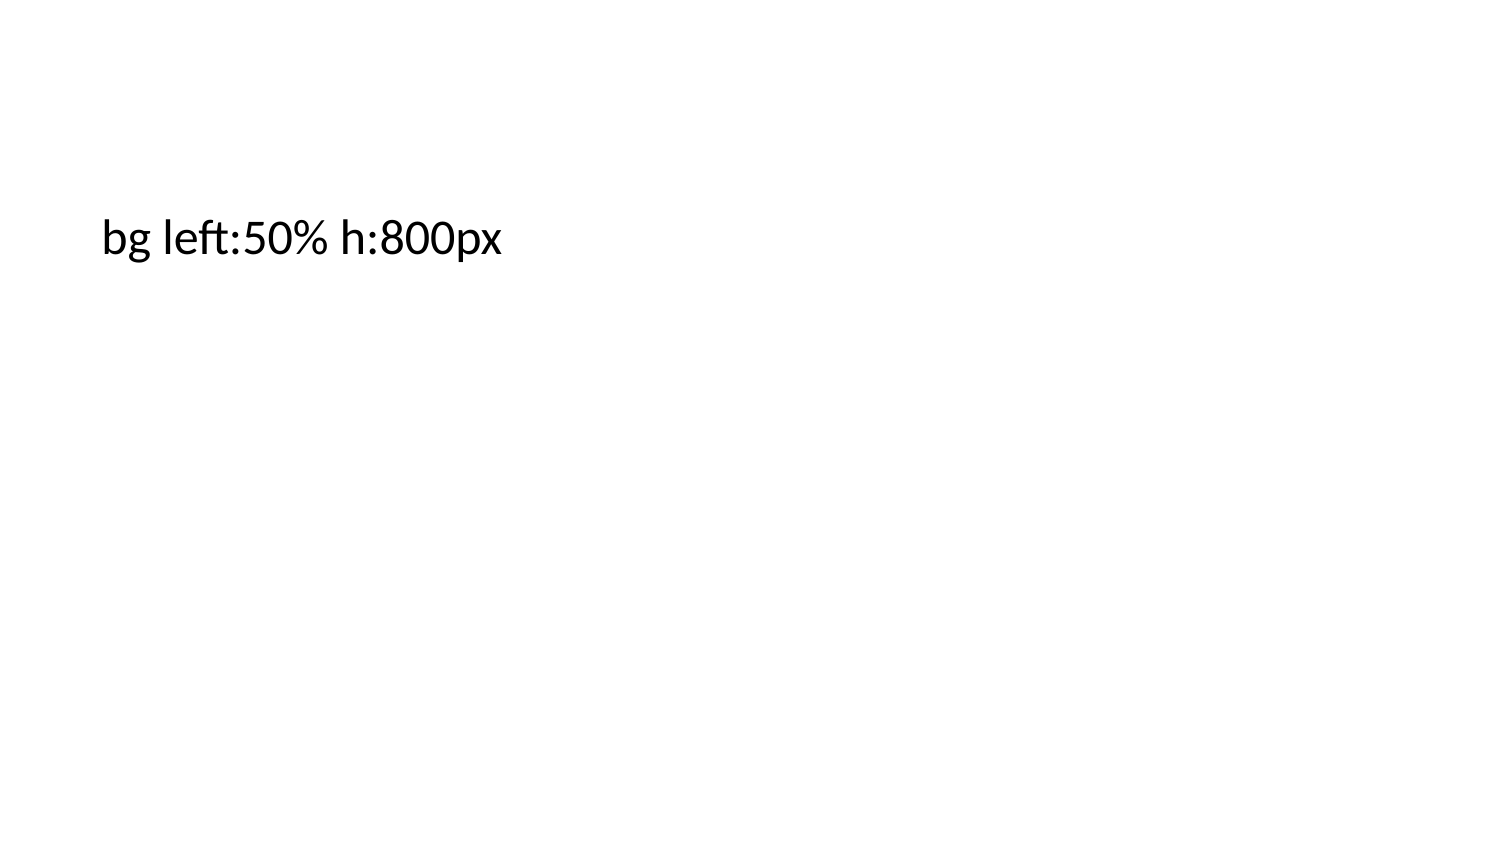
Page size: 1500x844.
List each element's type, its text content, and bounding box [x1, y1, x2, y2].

list bg left:50% h:800px [75, 196, 1425, 754]
